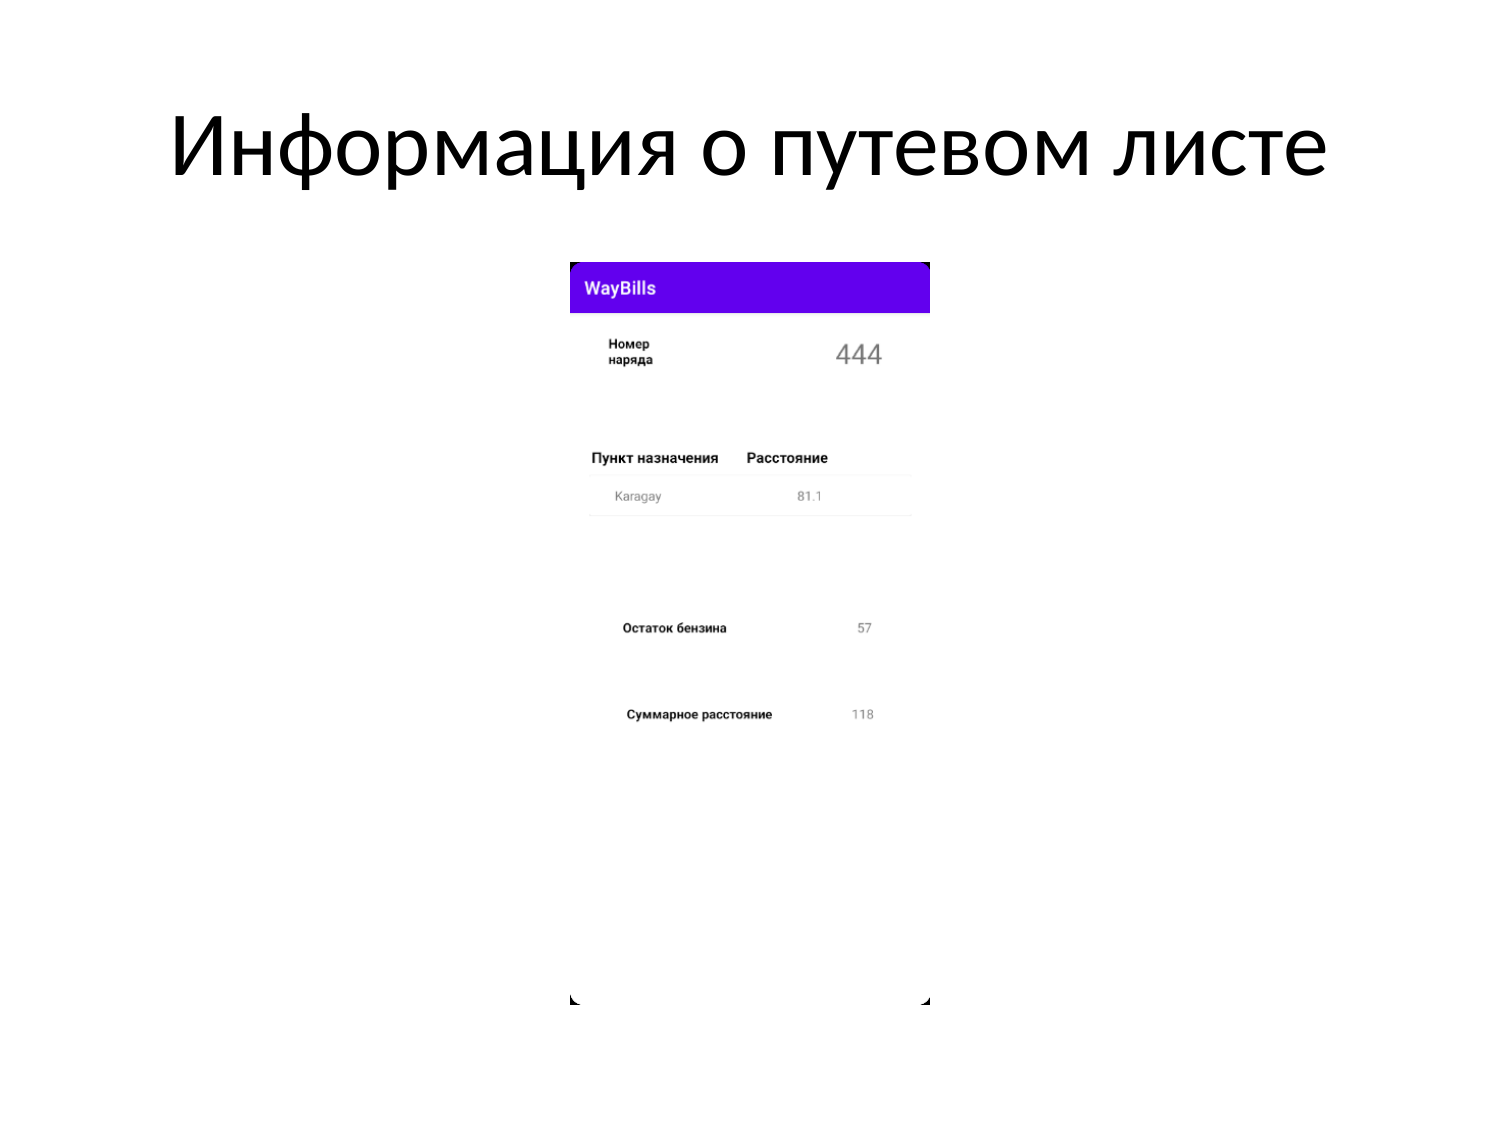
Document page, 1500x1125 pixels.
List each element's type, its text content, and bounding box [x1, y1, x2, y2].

title Информация о путевом листе [75, 45, 1425, 233]
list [569, 262, 931, 1006]
